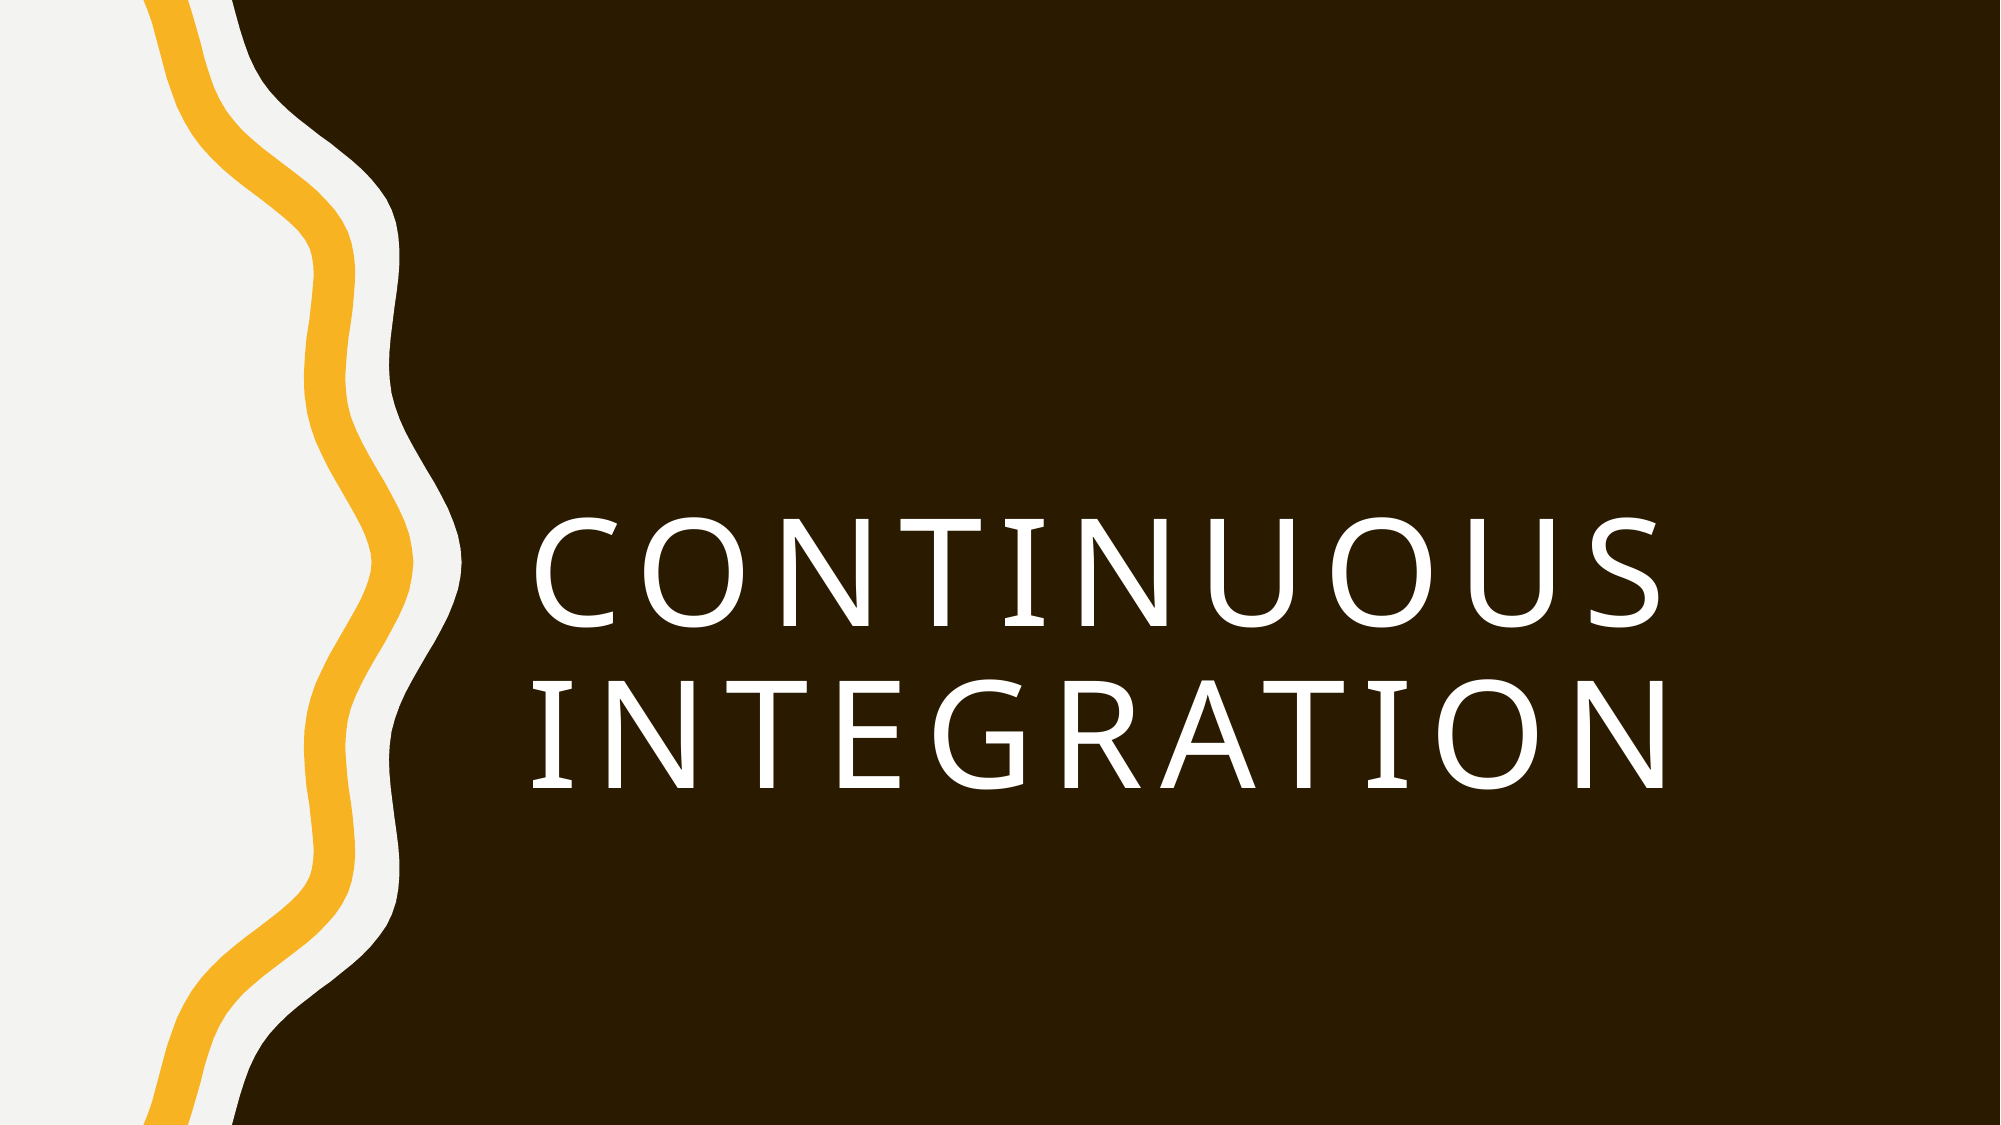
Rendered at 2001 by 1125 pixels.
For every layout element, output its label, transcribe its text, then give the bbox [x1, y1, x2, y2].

title Continuous Integration [512, 161, 1930, 829]
